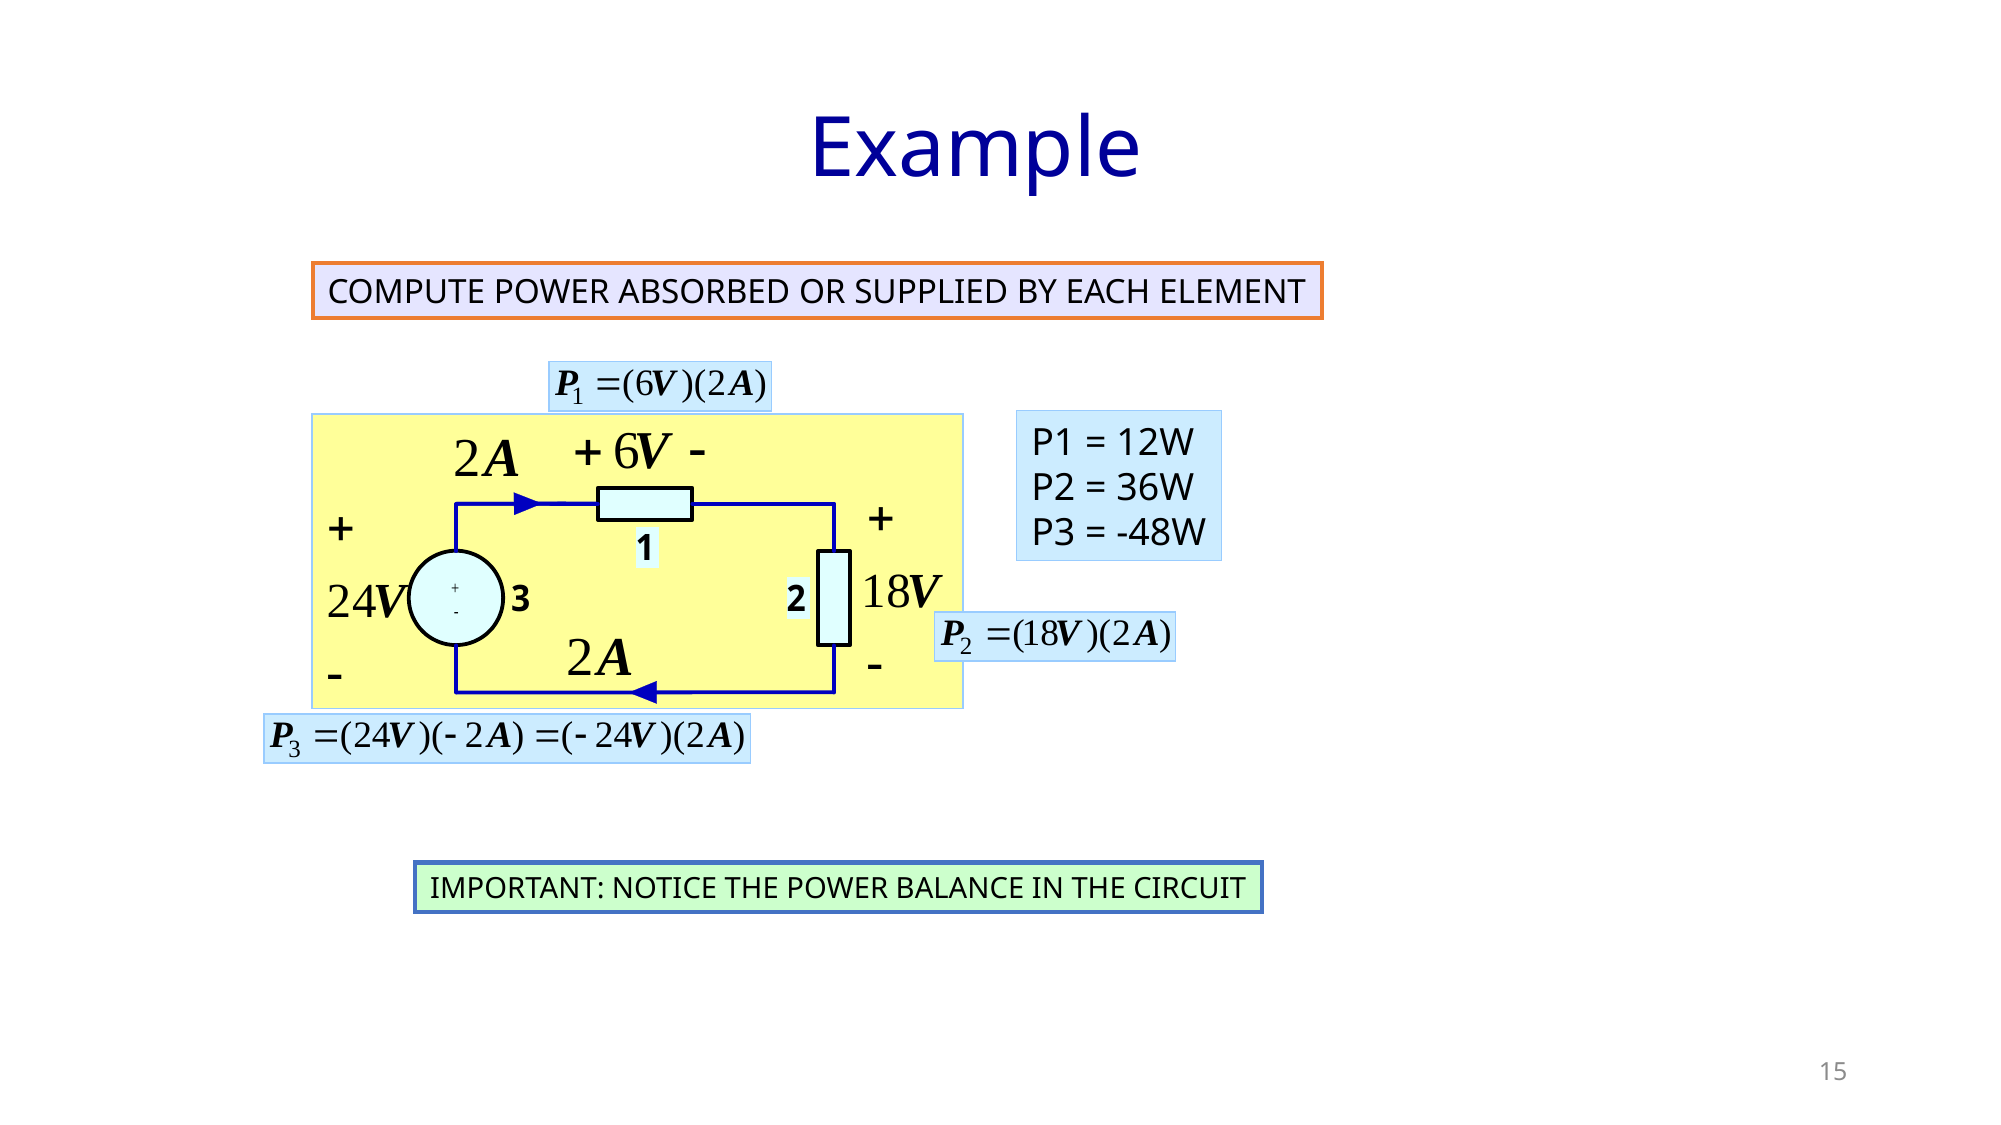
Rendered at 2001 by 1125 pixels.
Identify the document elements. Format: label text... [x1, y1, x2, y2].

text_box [549, 362, 771, 411]
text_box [935, 612, 1175, 661]
slide_number 15 [1412, 1042, 1863, 1103]
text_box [312, 414, 963, 708]
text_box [264, 714, 750, 763]
text_box IMPORTANT: NOTICE THE POWER BALANCE IN THE CIRCUIT [415, 862, 1262, 913]
text_box Example [112, 97, 1838, 315]
text_box P1 = 12W P2 = 36W P3 = -48W [1016, 410, 1222, 561]
